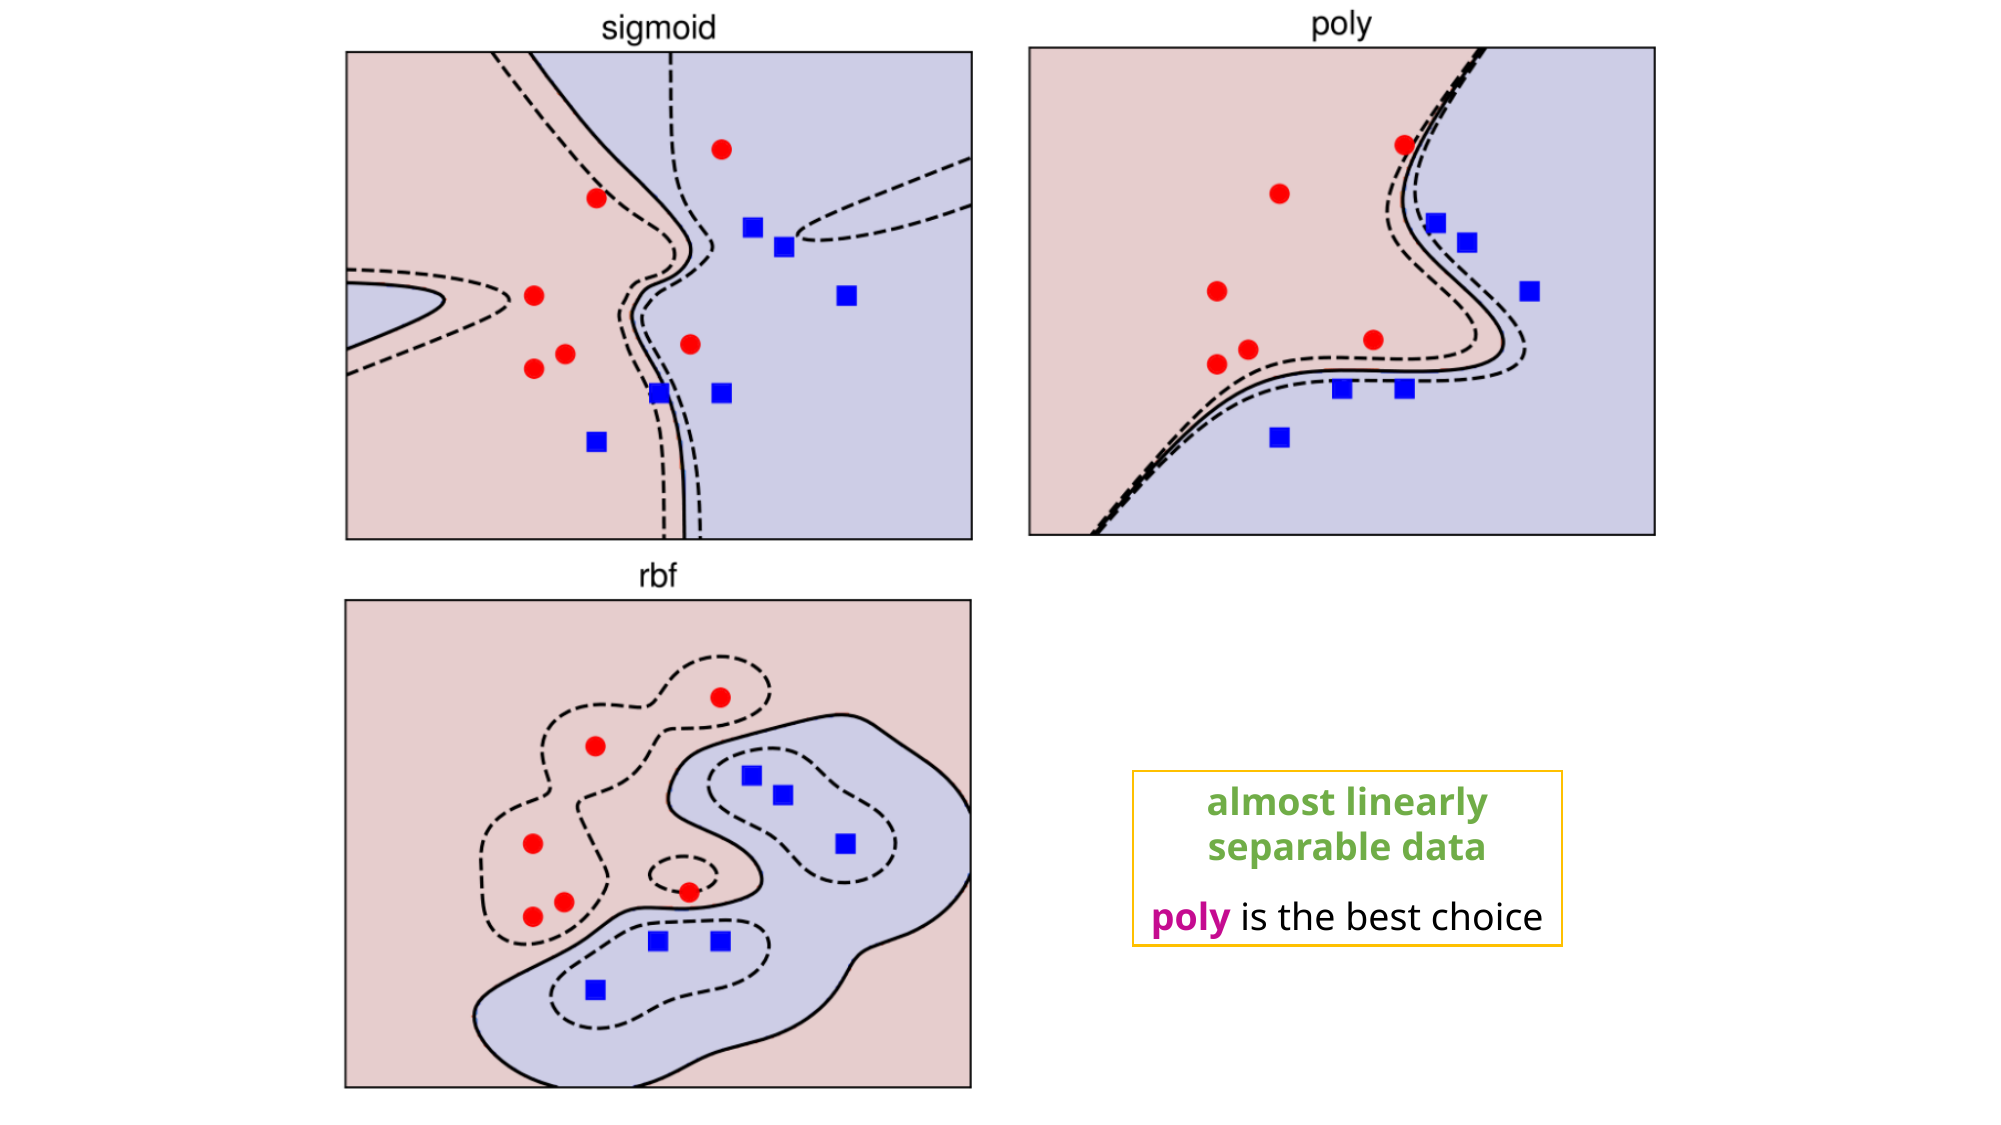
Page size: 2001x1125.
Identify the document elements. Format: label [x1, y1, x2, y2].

picture [322, 0, 1678, 1125]
